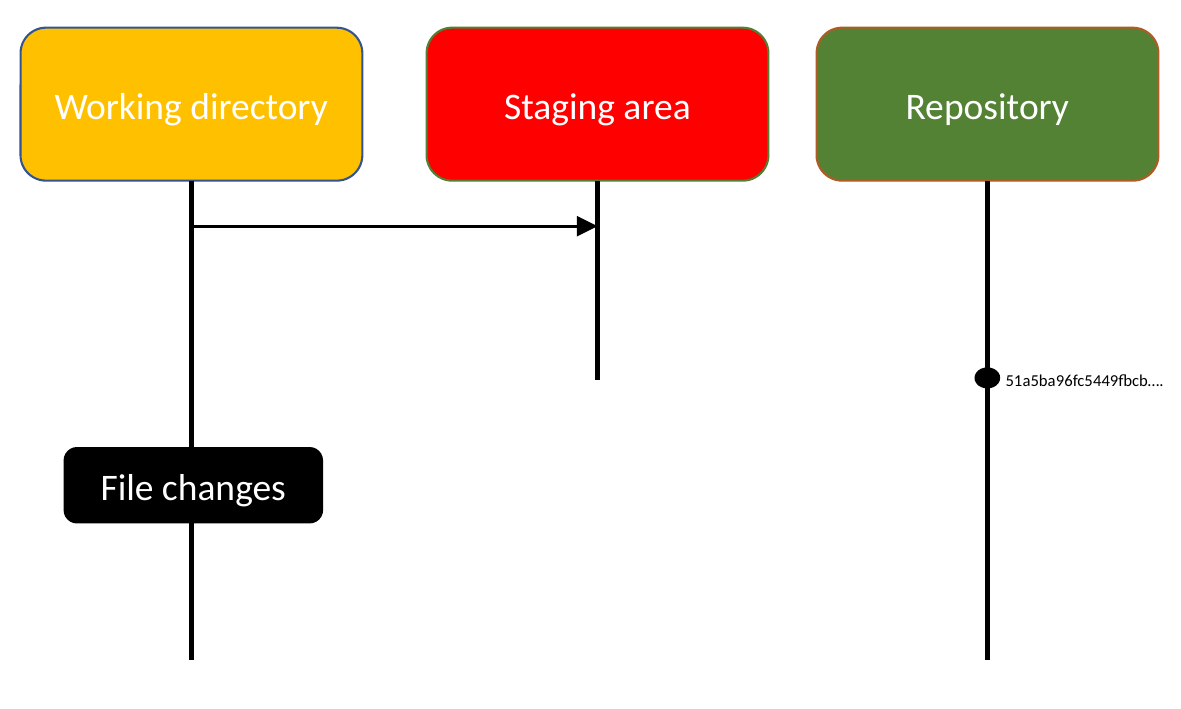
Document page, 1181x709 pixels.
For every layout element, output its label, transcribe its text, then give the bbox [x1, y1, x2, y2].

text_box 51a5ba96fc5449fbcb…. [990, 362, 1179, 398]
text_box Repository [815, 26, 1160, 182]
text_box File changes [192, 447, 324, 524]
text_box Working directory [19, 26, 364, 182]
text_box File changes [63, 447, 191, 524]
text_box [974, 367, 987, 389]
text_box Staging area [425, 26, 770, 182]
